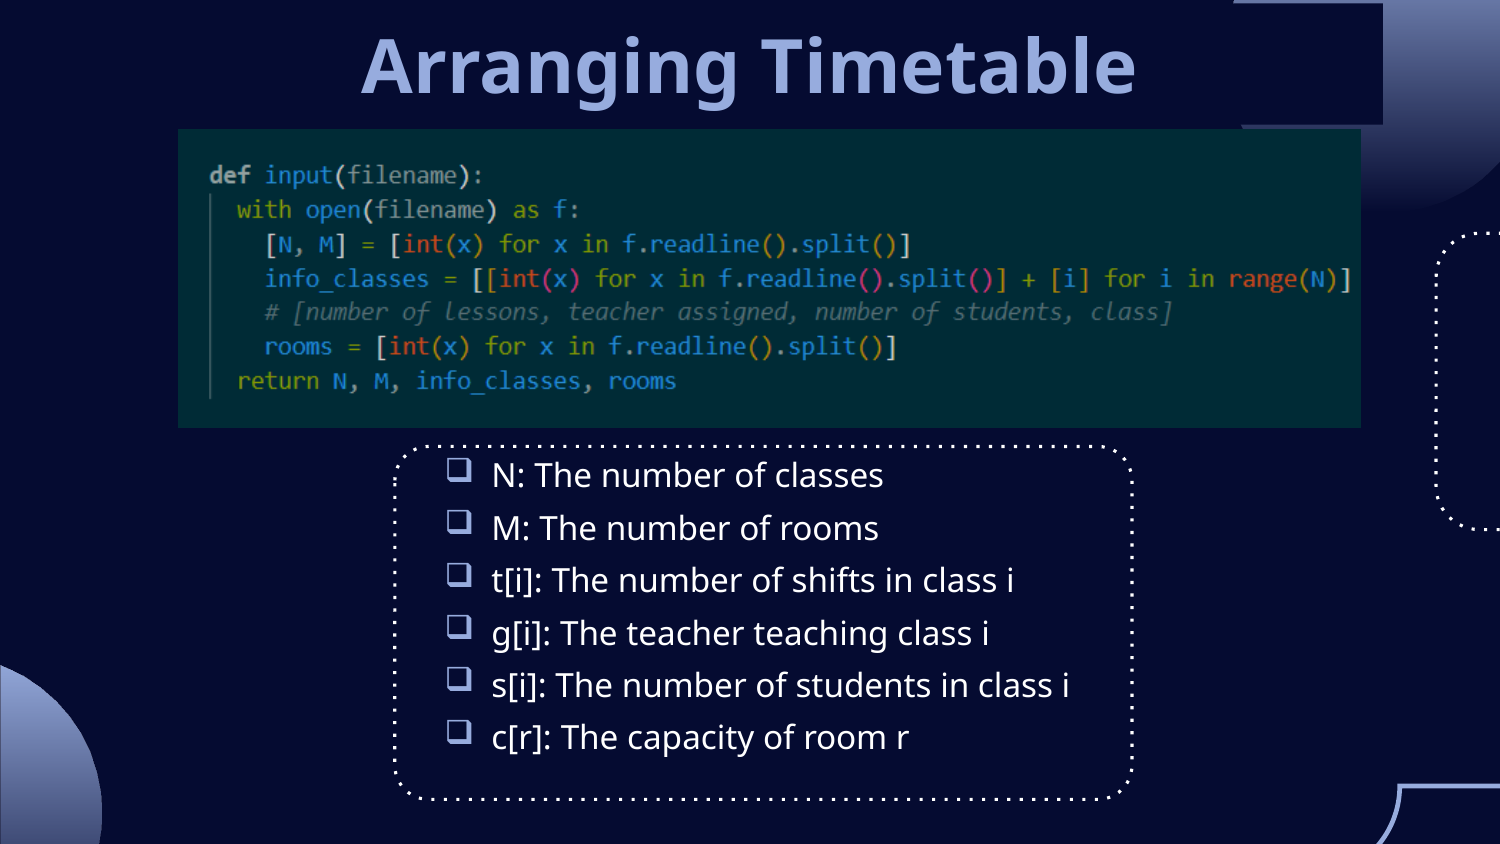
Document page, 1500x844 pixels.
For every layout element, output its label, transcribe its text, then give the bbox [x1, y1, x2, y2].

picture [623, 377, 628, 388]
picture [486, 336, 498, 354]
picture [823, 307, 828, 319]
picture [314, 307, 319, 319]
picture [680, 274, 689, 287]
picture [378, 200, 385, 217]
picture [390, 275, 401, 286]
picture [500, 307, 512, 320]
picture [499, 234, 539, 252]
picture [709, 307, 717, 318]
picture [541, 342, 553, 354]
picture [763, 336, 771, 360]
picture [307, 206, 311, 217]
picture [749, 336, 758, 360]
picture [1300, 269, 1308, 292]
picture [652, 240, 656, 252]
picture [329, 206, 346, 217]
picture [432, 205, 442, 218]
picture [776, 234, 784, 258]
picture [637, 342, 643, 354]
picture [314, 206, 326, 223]
picture [1135, 307, 1143, 318]
picture [838, 275, 855, 286]
picture [685, 337, 689, 354]
picture [556, 240, 566, 252]
picture [775, 275, 786, 286]
picture [411, 309, 416, 319]
picture [280, 275, 290, 286]
picture [624, 302, 635, 319]
picture [1105, 269, 1116, 287]
picture [474, 307, 482, 320]
picture [389, 171, 415, 183]
picture [665, 240, 669, 252]
picture [337, 234, 343, 258]
picture [294, 376, 319, 389]
picture [253, 205, 263, 218]
picture [846, 338, 850, 353]
picture [1311, 272, 1323, 286]
picture [403, 275, 415, 286]
picture [1038, 303, 1048, 320]
picture [1243, 274, 1296, 292]
picture [377, 307, 388, 319]
picture [585, 385, 591, 393]
picture [748, 307, 759, 320]
picture [447, 371, 452, 388]
picture [313, 171, 318, 183]
picture [457, 378, 462, 388]
picture [902, 234, 908, 258]
picture [806, 269, 810, 286]
picture [739, 307, 746, 325]
picture [421, 377, 425, 388]
picture [363, 307, 373, 320]
picture [543, 269, 551, 292]
picture [583, 342, 594, 354]
picture [351, 385, 357, 393]
picture [874, 269, 881, 292]
picture [695, 307, 702, 320]
picture [1053, 310, 1060, 320]
picture [404, 309, 410, 320]
picture [795, 269, 800, 286]
picture [459, 307, 470, 320]
picture [514, 274, 525, 287]
picture [270, 305, 278, 317]
picture [431, 235, 442, 252]
picture [489, 200, 495, 223]
picture [416, 338, 428, 354]
picture [873, 336, 881, 360]
picture [970, 269, 977, 292]
picture [362, 275, 373, 286]
picture [761, 310, 771, 320]
picture [831, 275, 835, 286]
title Arranging Timetable [116, 3, 1383, 125]
picture [596, 307, 608, 320]
picture [392, 385, 398, 393]
picture [1023, 308, 1029, 319]
picture [804, 342, 808, 359]
picture [652, 307, 664, 319]
picture [460, 336, 468, 360]
picture [555, 377, 566, 388]
picture [461, 165, 468, 189]
picture [886, 234, 894, 258]
picture [982, 308, 987, 320]
picture [816, 308, 822, 320]
picture [632, 377, 641, 388]
picture [1124, 307, 1131, 319]
picture [570, 378, 579, 388]
picture [775, 302, 788, 320]
picture [1030, 307, 1034, 319]
picture [447, 302, 453, 320]
picture [728, 342, 738, 354]
picture [583, 240, 608, 252]
picture [1108, 302, 1114, 320]
picture [984, 269, 991, 292]
picture [694, 336, 700, 354]
picture [913, 307, 925, 320]
picture [887, 336, 894, 360]
picture [294, 171, 310, 188]
picture [280, 171, 284, 183]
picture [321, 308, 325, 318]
picture [392, 205, 400, 218]
picture [672, 342, 676, 354]
picture [1202, 274, 1213, 287]
picture [555, 275, 565, 286]
picture [486, 377, 491, 388]
picture [211, 165, 250, 183]
picture [327, 302, 360, 320]
picture [320, 237, 333, 252]
picture [836, 302, 868, 320]
picture [816, 240, 828, 257]
picture [860, 269, 867, 292]
picture [432, 377, 436, 388]
subtitle N: The number of classes M: The number of rooms t[i]: The number of shifts in class i g[i]: The teacher teaching class i s[i]: The number of students in class i c[r]: The capacity of room r [429, 439, 1098, 788]
picture [956, 308, 964, 318]
picture [314, 275, 319, 286]
picture [238, 376, 263, 389]
picture [900, 275, 910, 286]
picture [307, 308, 313, 319]
picture [306, 276, 310, 286]
picture [723, 269, 727, 286]
picture [513, 377, 525, 388]
picture [280, 200, 290, 218]
picture [557, 200, 562, 217]
picture [349, 206, 353, 217]
picture [956, 270, 960, 286]
picture [364, 171, 373, 183]
picture [723, 307, 729, 320]
picture [445, 342, 455, 354]
picture [499, 342, 525, 354]
picture [569, 342, 579, 354]
picture [268, 234, 276, 258]
picture [265, 372, 277, 389]
picture [466, 377, 471, 388]
picture [734, 309, 739, 320]
picture [1189, 274, 1198, 287]
picture [334, 275, 339, 286]
picture [474, 234, 482, 258]
picture [886, 307, 897, 319]
picture [378, 336, 386, 360]
picture [610, 309, 618, 320]
picture [1230, 274, 1242, 287]
picture [693, 274, 704, 287]
picture [264, 201, 277, 218]
picture [1022, 274, 1035, 287]
picture [834, 234, 838, 252]
picture [859, 336, 868, 360]
text_box [394, 446, 1132, 800]
picture [1118, 274, 1145, 287]
picture [404, 342, 415, 354]
picture [652, 275, 662, 286]
picture [530, 309, 538, 320]
picture [685, 234, 704, 252]
picture [710, 234, 714, 252]
picture [995, 302, 1018, 320]
picture [583, 307, 594, 320]
picture [645, 377, 675, 388]
picture [831, 308, 835, 320]
picture [336, 167, 343, 187]
picture [1119, 309, 1124, 320]
picture [365, 200, 372, 223]
picture [377, 165, 387, 183]
picture [988, 308, 993, 319]
picture [748, 275, 753, 286]
picture [528, 205, 538, 218]
picture [418, 303, 429, 325]
picture [763, 234, 771, 258]
picture [710, 342, 714, 354]
picture [433, 336, 441, 360]
picture [446, 205, 484, 218]
picture [1328, 269, 1335, 292]
picture [919, 275, 924, 286]
picture [349, 165, 360, 183]
picture [626, 234, 634, 252]
picture [280, 237, 292, 252]
picture [418, 171, 443, 183]
picture [571, 269, 578, 292]
picture [542, 316, 548, 324]
picture [334, 374, 346, 388]
picture [391, 342, 400, 354]
picture [809, 342, 814, 354]
picture [301, 342, 326, 354]
picture [735, 240, 739, 252]
picture [237, 205, 250, 218]
picture [756, 275, 772, 286]
picture [266, 342, 283, 354]
picture [513, 205, 525, 218]
picture [418, 275, 428, 286]
picture [447, 234, 455, 258]
picture [446, 171, 456, 183]
picture [393, 234, 399, 258]
picture [295, 303, 300, 325]
picture [571, 303, 580, 320]
picture [323, 167, 328, 183]
picture [819, 336, 824, 354]
picture [873, 234, 881, 258]
picture [280, 376, 290, 389]
picture [459, 240, 469, 252]
picture [1166, 302, 1171, 321]
picture [501, 274, 510, 287]
picture [596, 269, 636, 287]
picture [529, 377, 538, 388]
picture [374, 374, 388, 388]
picture [866, 309, 881, 320]
picture [526, 270, 539, 287]
picture [514, 307, 525, 320]
picture [679, 307, 691, 320]
picture [417, 205, 429, 218]
picture [914, 275, 918, 292]
picture [970, 303, 979, 320]
picture [650, 342, 655, 354]
picture [638, 307, 649, 320]
picture [927, 302, 938, 325]
picture [1052, 269, 1056, 292]
picture [404, 240, 429, 252]
picture [287, 342, 298, 354]
picture [1148, 307, 1157, 320]
picture [406, 200, 414, 218]
picture [610, 377, 615, 388]
picture [748, 240, 752, 252]
picture [489, 307, 496, 319]
picture [720, 342, 725, 354]
